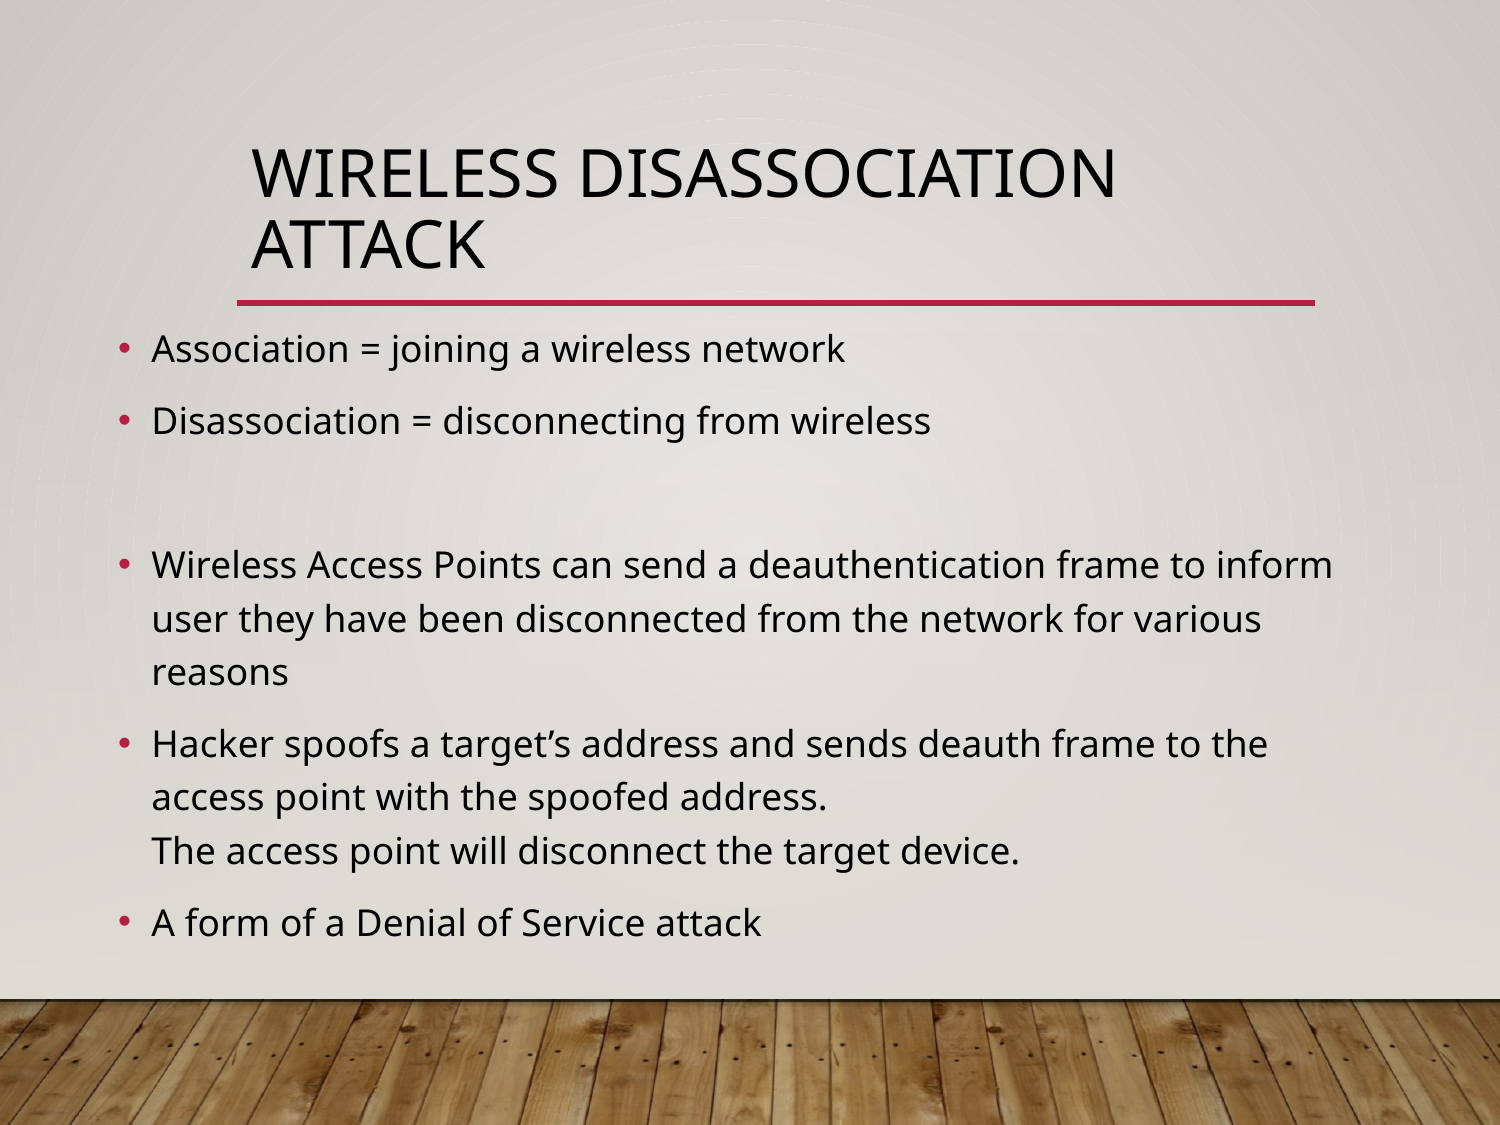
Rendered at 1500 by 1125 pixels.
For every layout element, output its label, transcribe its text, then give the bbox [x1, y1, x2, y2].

list Association = joining a wireless network Disassociation = disconnecting from wireless Wireless Access Points can send a deauthentication frame to inform user they have been disconnected from the network for various reasons Hacker spoofs a target’s address and sends deauth frame to the access point with the spoofed address. The access point will disconnect the target device. A form of a Denial of Service attack [103, 309, 1397, 957]
picture [0, 999, 1500, 1125]
title Wireless Disassociation Attack [236, 131, 1315, 305]
